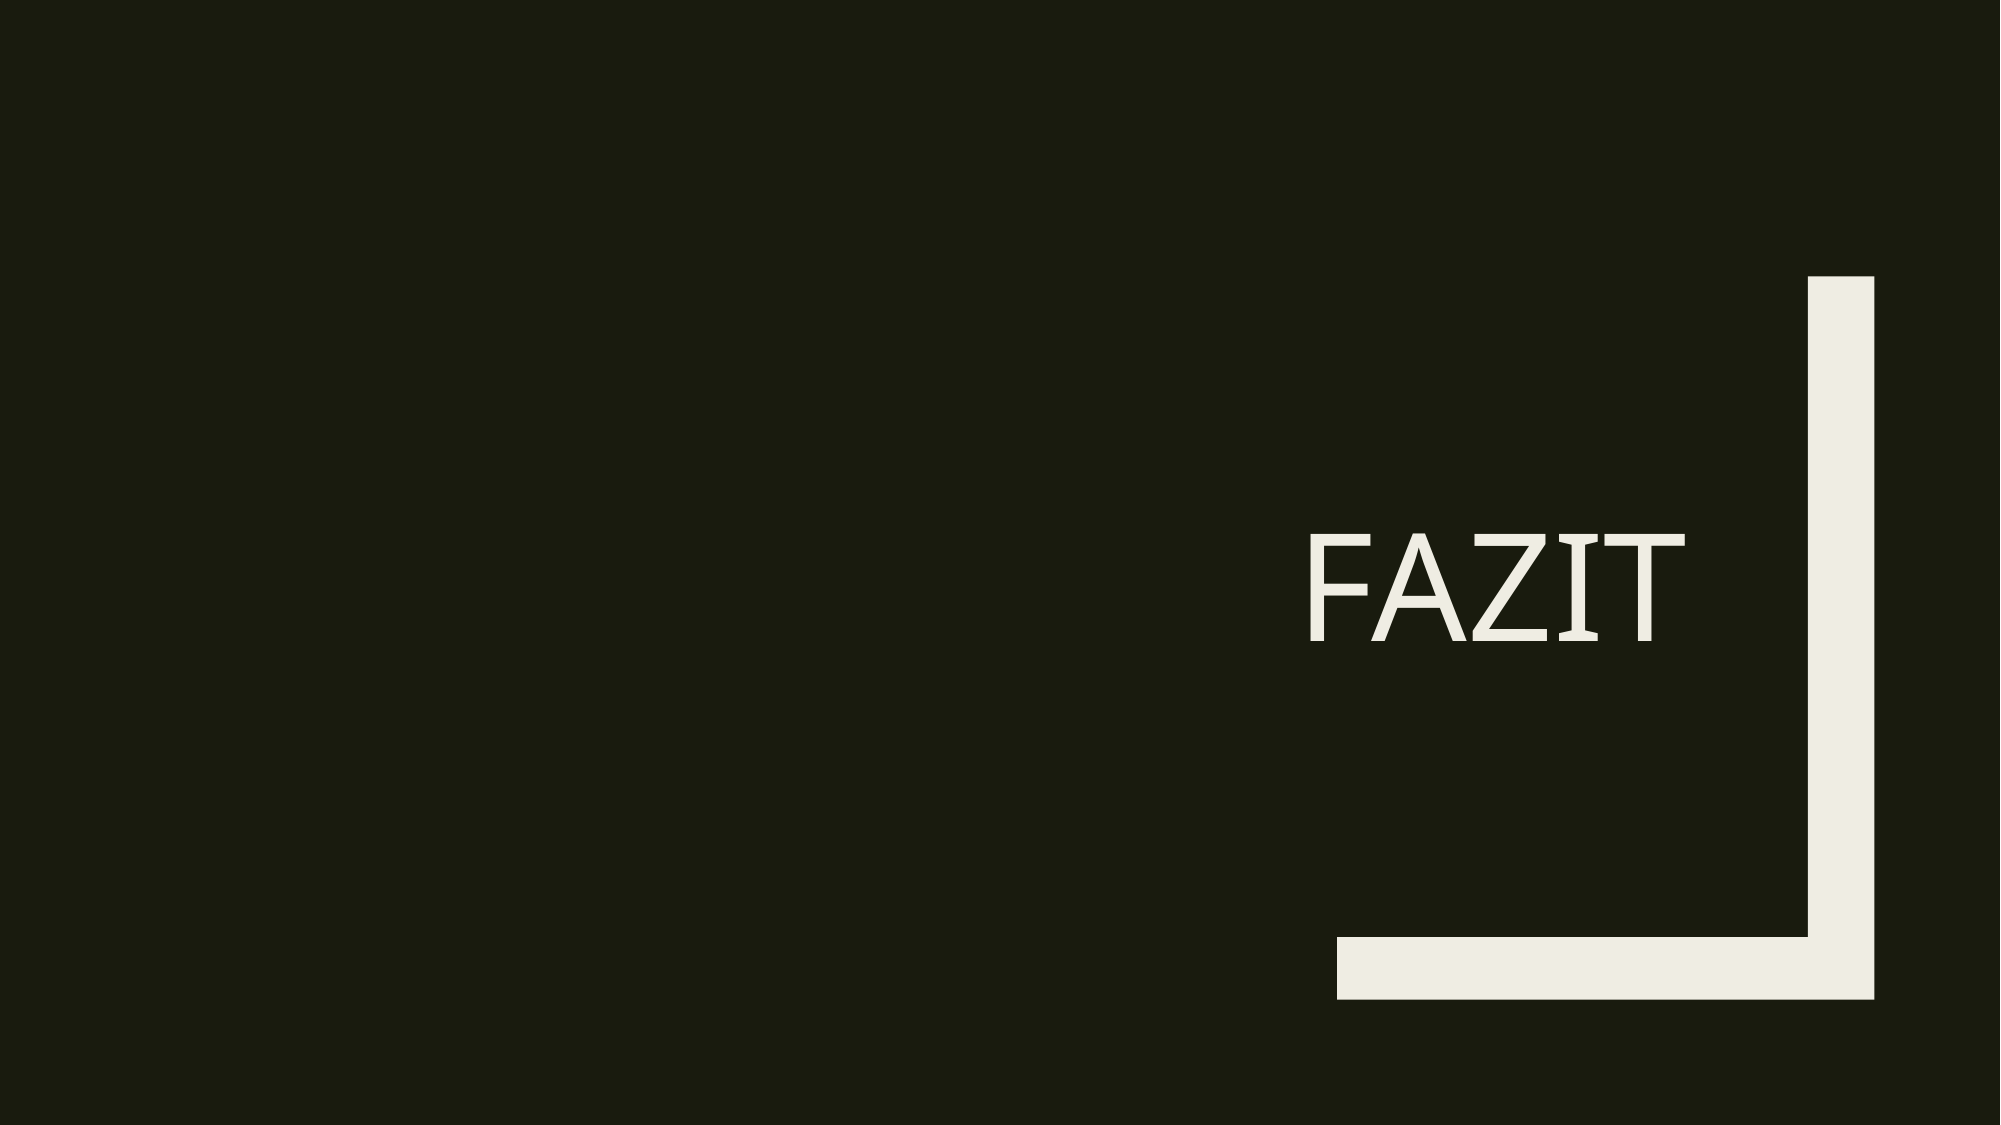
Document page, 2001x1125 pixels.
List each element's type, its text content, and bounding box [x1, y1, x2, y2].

title Fazit [125, 213, 1703, 682]
